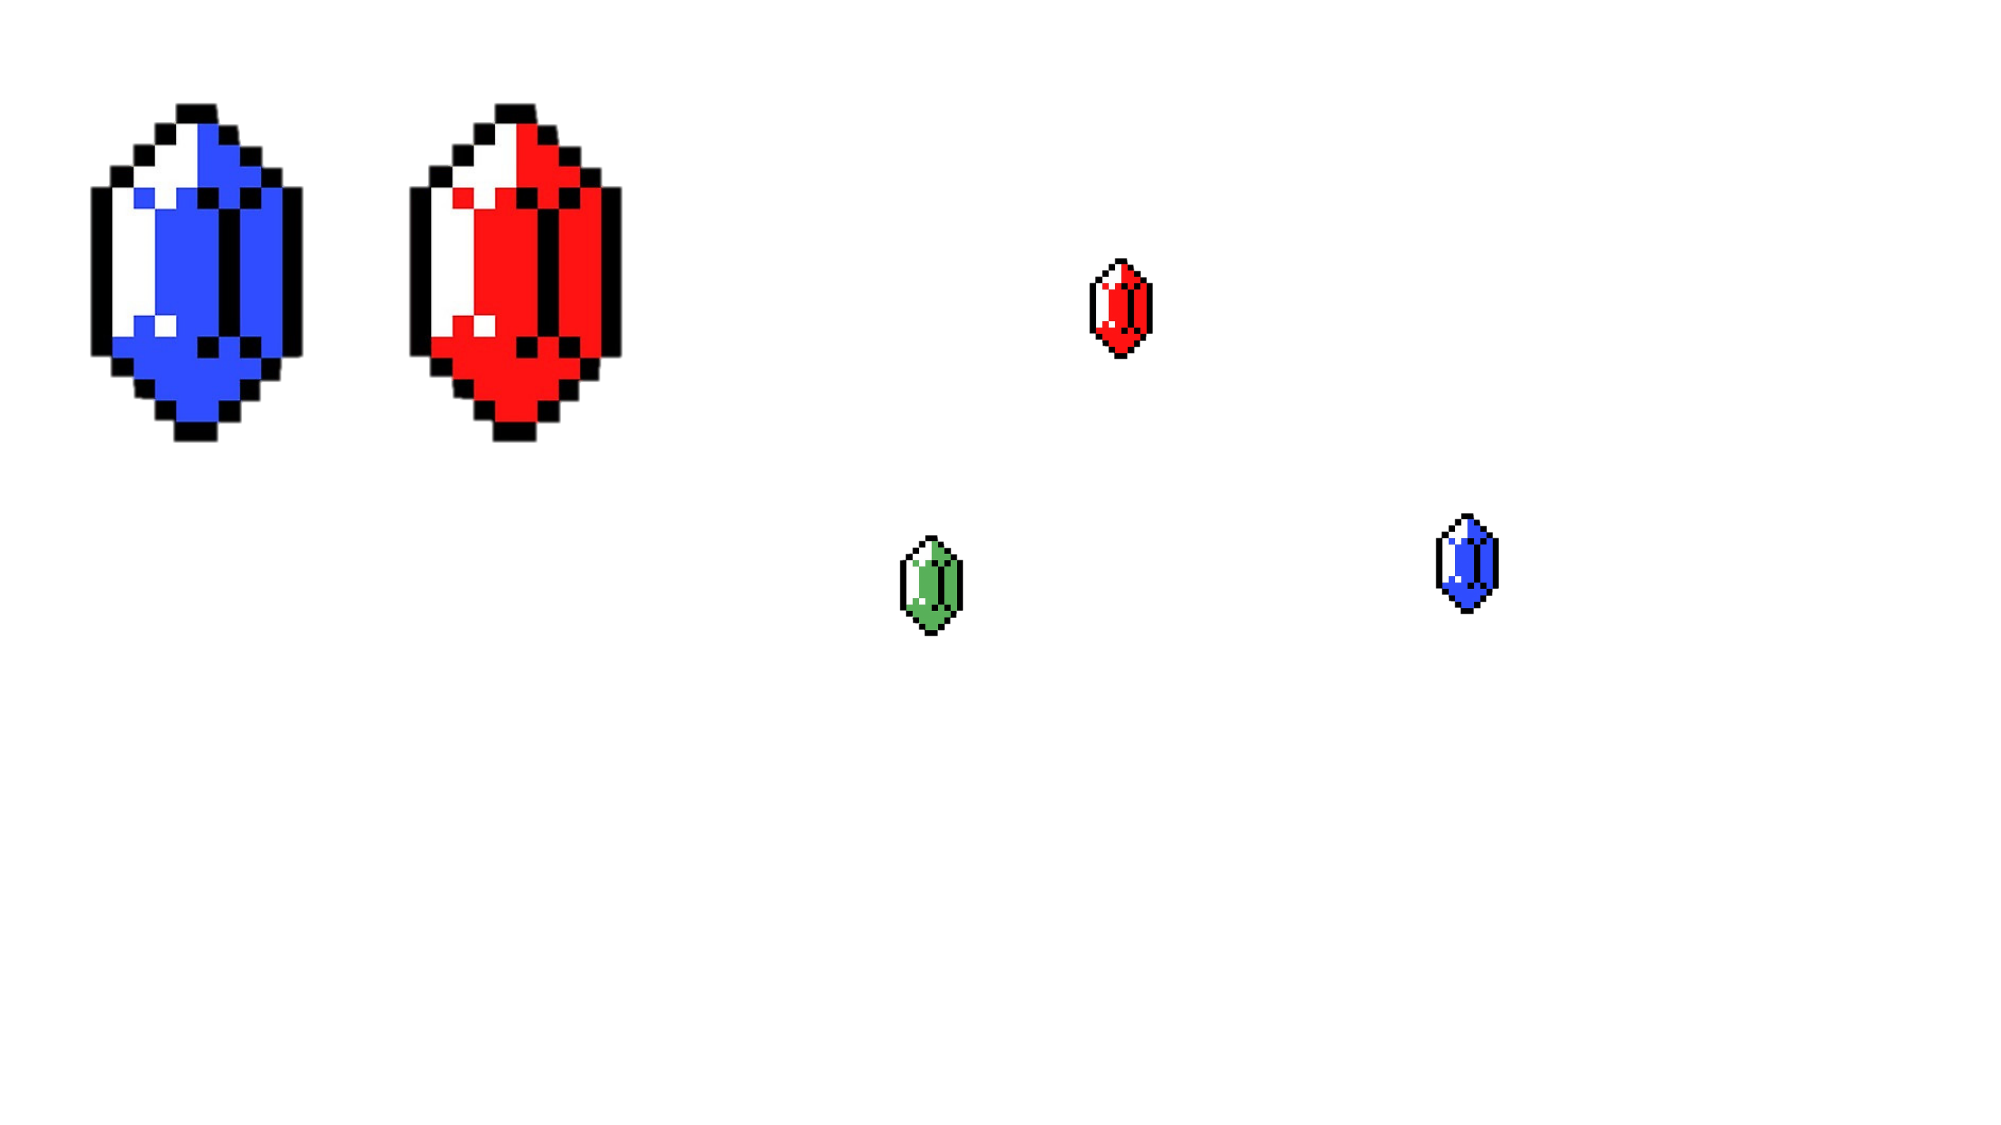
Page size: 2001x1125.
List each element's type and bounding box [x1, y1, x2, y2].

picture [1085, 256, 1156, 361]
picture [897, 531, 967, 637]
picture [1431, 509, 1502, 615]
picture [0, 0, 731, 691]
text_box [1348, 443, 1586, 681]
text_box [813, 465, 1051, 703]
text_box [1001, 189, 1240, 428]
